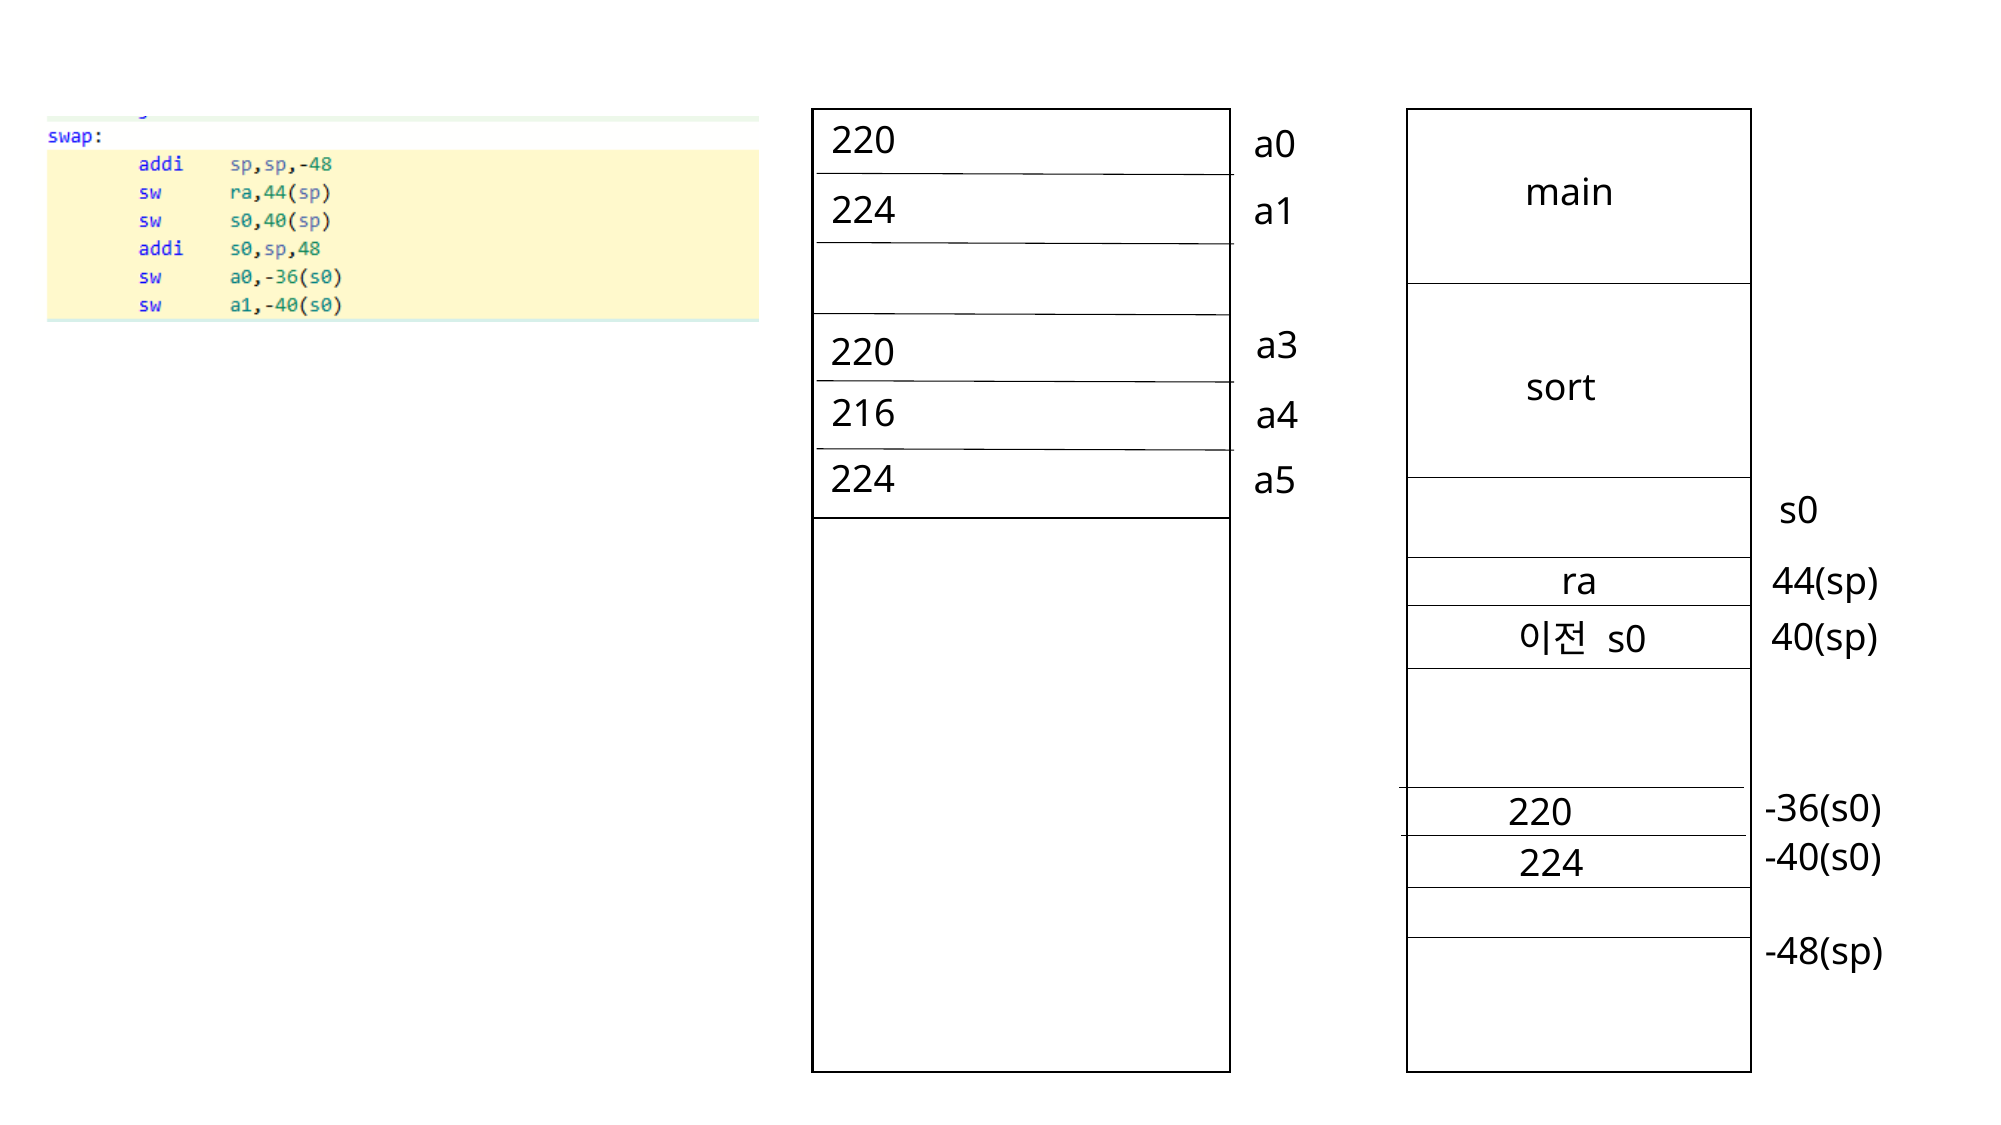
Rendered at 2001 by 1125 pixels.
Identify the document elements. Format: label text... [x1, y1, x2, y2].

text_box [1406, 108, 1752, 283]
text_box -48(sp) [1749, 919, 1899, 980]
text_box a1 [1238, 179, 1311, 240]
text_box [811, 108, 1231, 1073]
text_box 44(sp) [1757, 549, 1894, 610]
text_box 220 [816, 108, 1084, 168]
text_box [1406, 836, 1504, 887]
text_box [1406, 888, 1752, 937]
text_box [1662, 607, 1752, 668]
text_box 40(sp) [1756, 605, 1893, 666]
text_box a4 [1241, 383, 1314, 444]
text_box -36(s0) [1749, 776, 1897, 836]
text_box [1406, 284, 1752, 477]
text_box [1612, 558, 1752, 605]
text_box main [1510, 160, 1629, 221]
text_box ra [1546, 558, 1612, 605]
text_box [1406, 558, 1546, 605]
text_box 220 [815, 320, 1101, 381]
text_box a5 [1238, 448, 1311, 509]
text_box [1406, 789, 1493, 835]
text_box s0 [1764, 478, 1834, 539]
text_box 이전 s0 [1504, 607, 1662, 668]
text_box a3 [1241, 313, 1314, 374]
text_box a0 [1238, 112, 1311, 173]
text_box 224 [816, 178, 1092, 239]
text_box -40(s0) [1780, 836, 1897, 886]
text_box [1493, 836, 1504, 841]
text_box [1406, 938, 1752, 1073]
text_box [1406, 607, 1504, 668]
text_box 220 [1493, 780, 1761, 835]
text_box [1406, 669, 1752, 787]
text_box [1406, 478, 1752, 557]
text_box 224 [1504, 832, 1780, 892]
text_box ra [1546, 549, 1612, 557]
text_box sort [1511, 355, 1611, 416]
text_box 216 [816, 381, 1246, 442]
picture [34, 116, 759, 322]
text_box 224 [815, 447, 948, 508]
